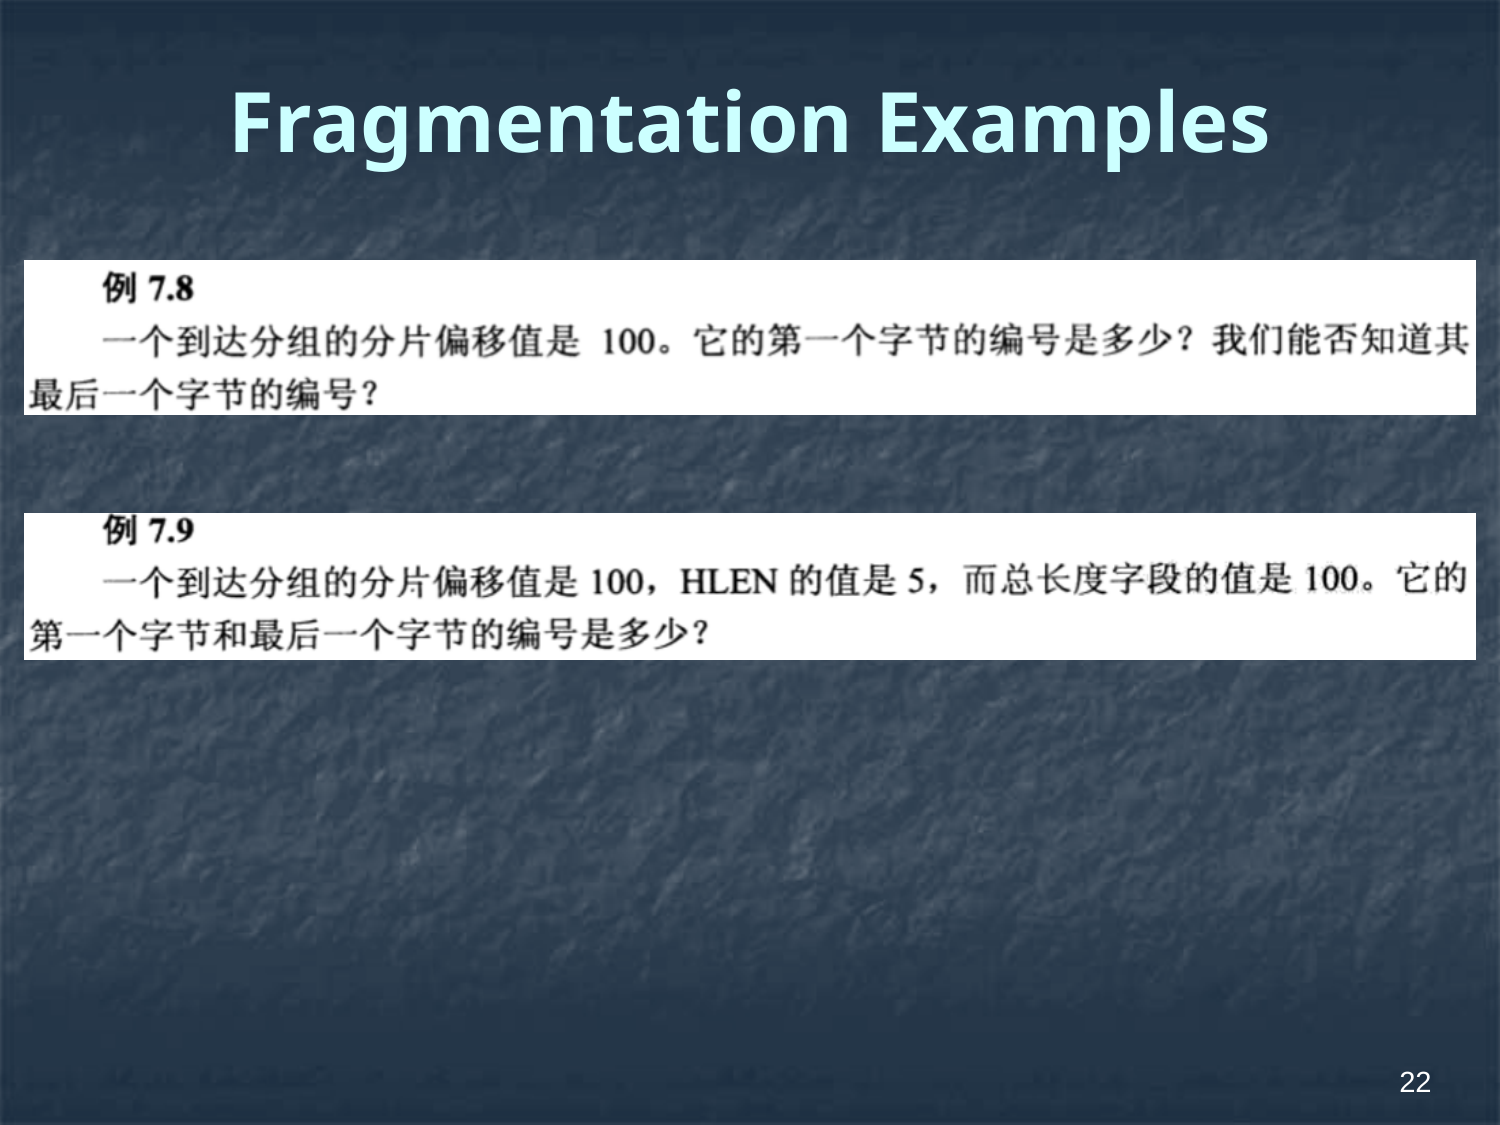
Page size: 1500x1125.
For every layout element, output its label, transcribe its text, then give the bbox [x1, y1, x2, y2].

picture [24, 513, 1476, 660]
title Fragmentation Examples [53, 19, 1447, 220]
slide_number 22 [1096, 1034, 1447, 1106]
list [24, 260, 1476, 415]
